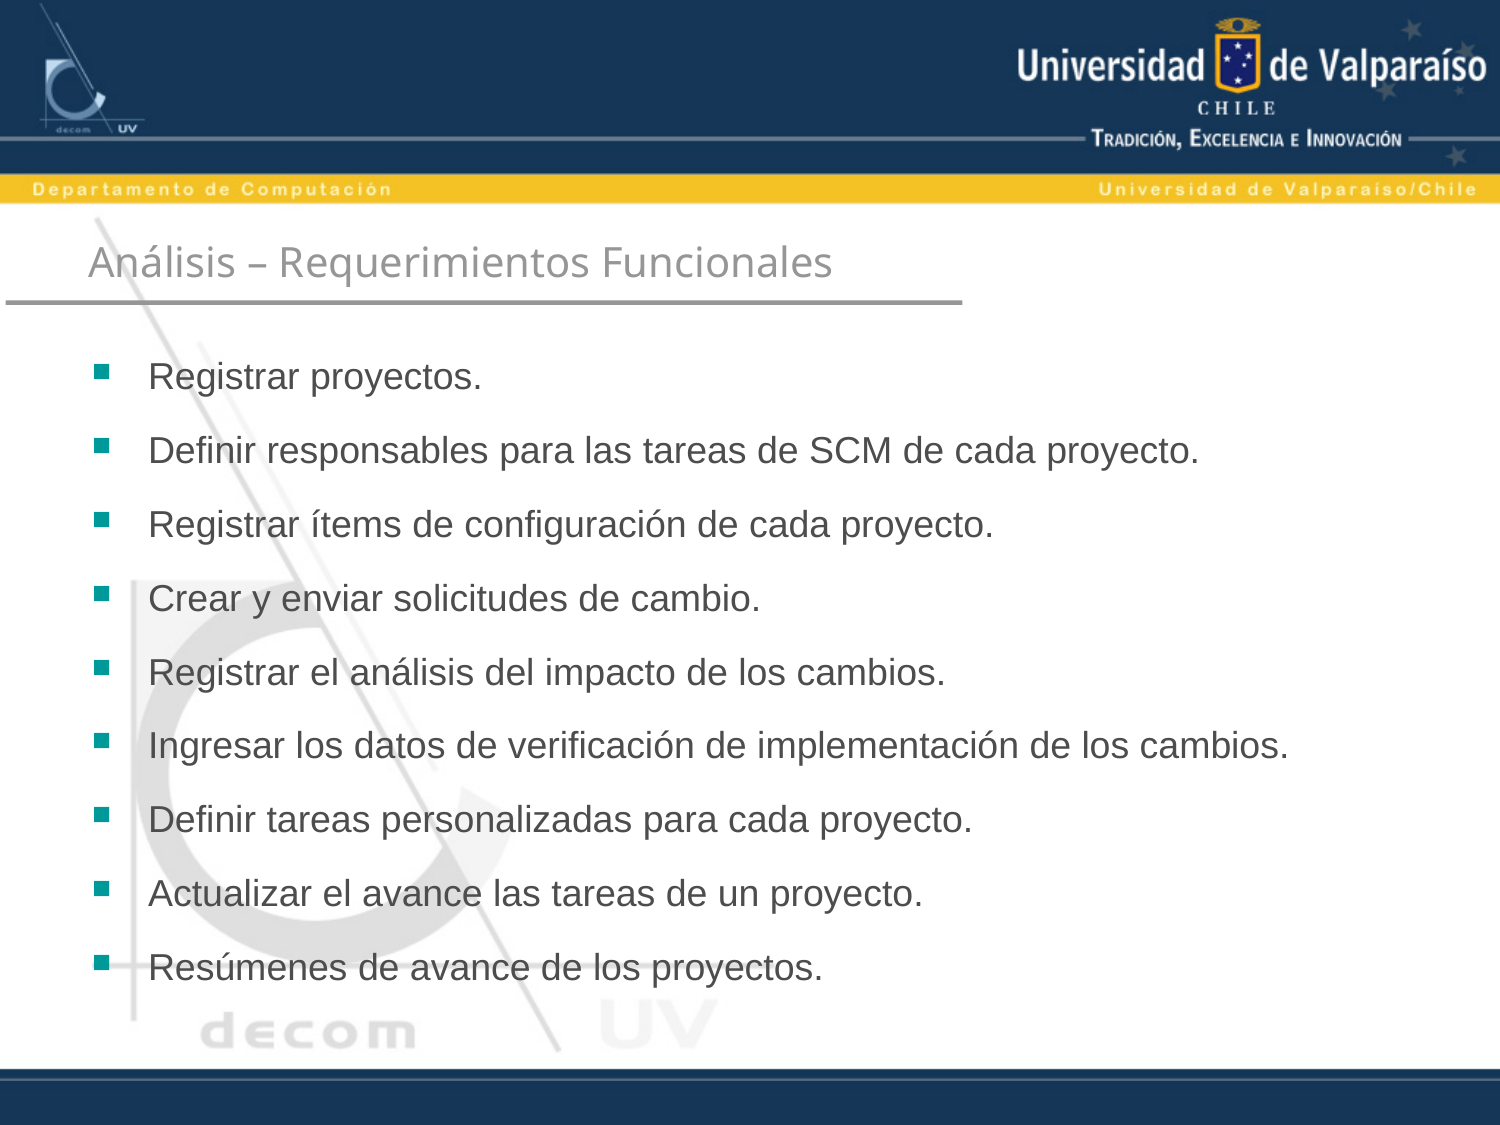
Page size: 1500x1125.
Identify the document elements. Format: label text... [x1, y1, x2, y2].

list Registrar proyectos. Definir responsables para las tareas de SCM de cada proyecto. Registrar ítems de configuración de cada proyecto. Crear y enviar solicitudes de cambio. Registrar el análisis del impacto de los cambios. Ingresar los datos de verificación de implementación de los cambios. Definir tareas personalizadas para cada proyecto. Actualizar el avance las tareas de un proyecto. Resúmenes de avance de los proyectos. [76, 349, 1428, 1079]
title Análisis – Requerimientos Funcionales [72, 219, 1424, 303]
picture [0, 0, 1500, 1125]
